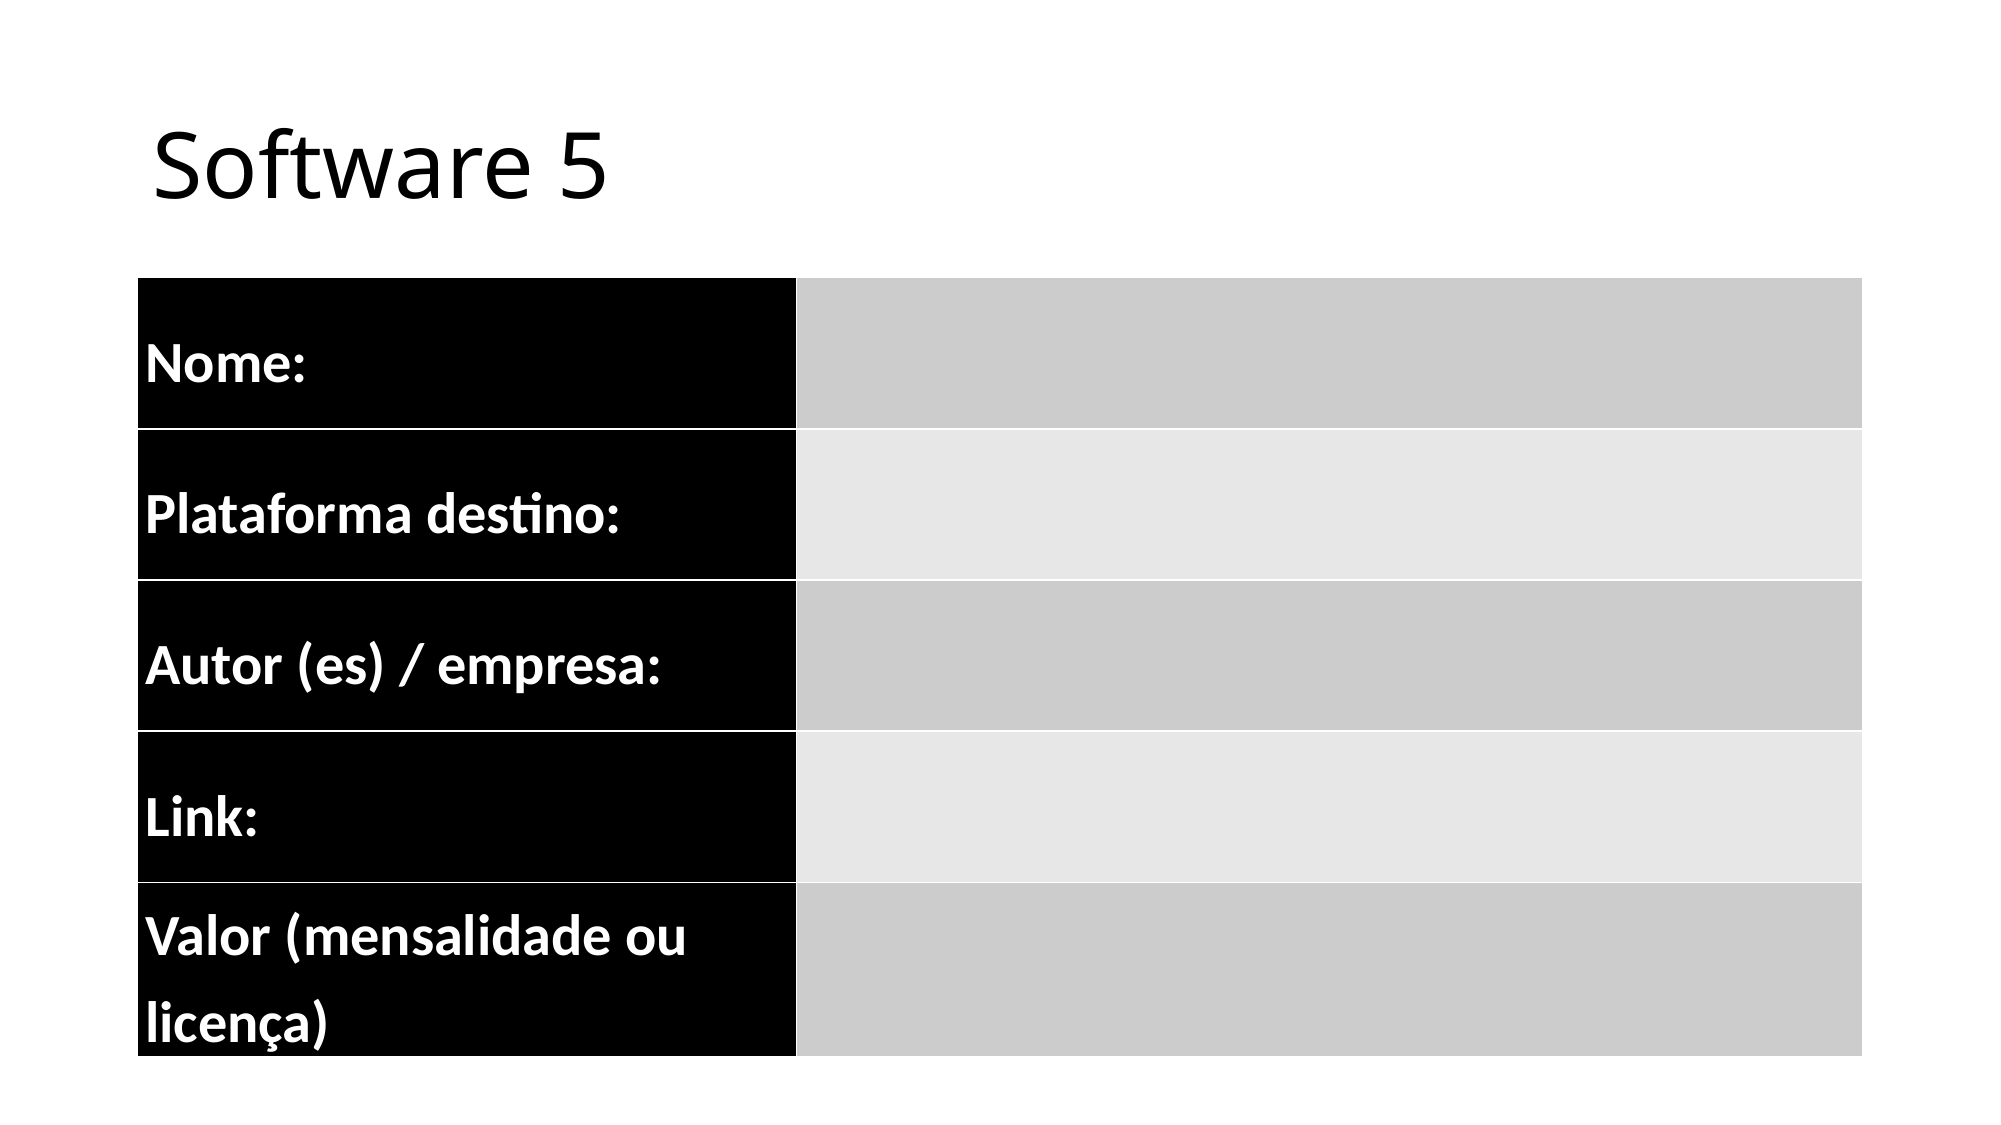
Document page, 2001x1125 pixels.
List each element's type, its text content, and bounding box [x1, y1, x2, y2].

table_cell Plataforma destino: [138, 430, 796, 579]
table_cell [797, 581, 1862, 730]
table_cell [797, 732, 1862, 882]
table_header Nome: [138, 278, 796, 428]
table_cell Autor (es) / empresa: [138, 581, 796, 730]
table_cell [797, 883, 1862, 1056]
table_cell Valor (mensalidade ou licença) [138, 883, 796, 1056]
table_cell [797, 430, 1862, 579]
title Software 5 [137, 59, 1863, 276]
table_header [797, 278, 1862, 428]
table_cell Link: [138, 732, 796, 882]
